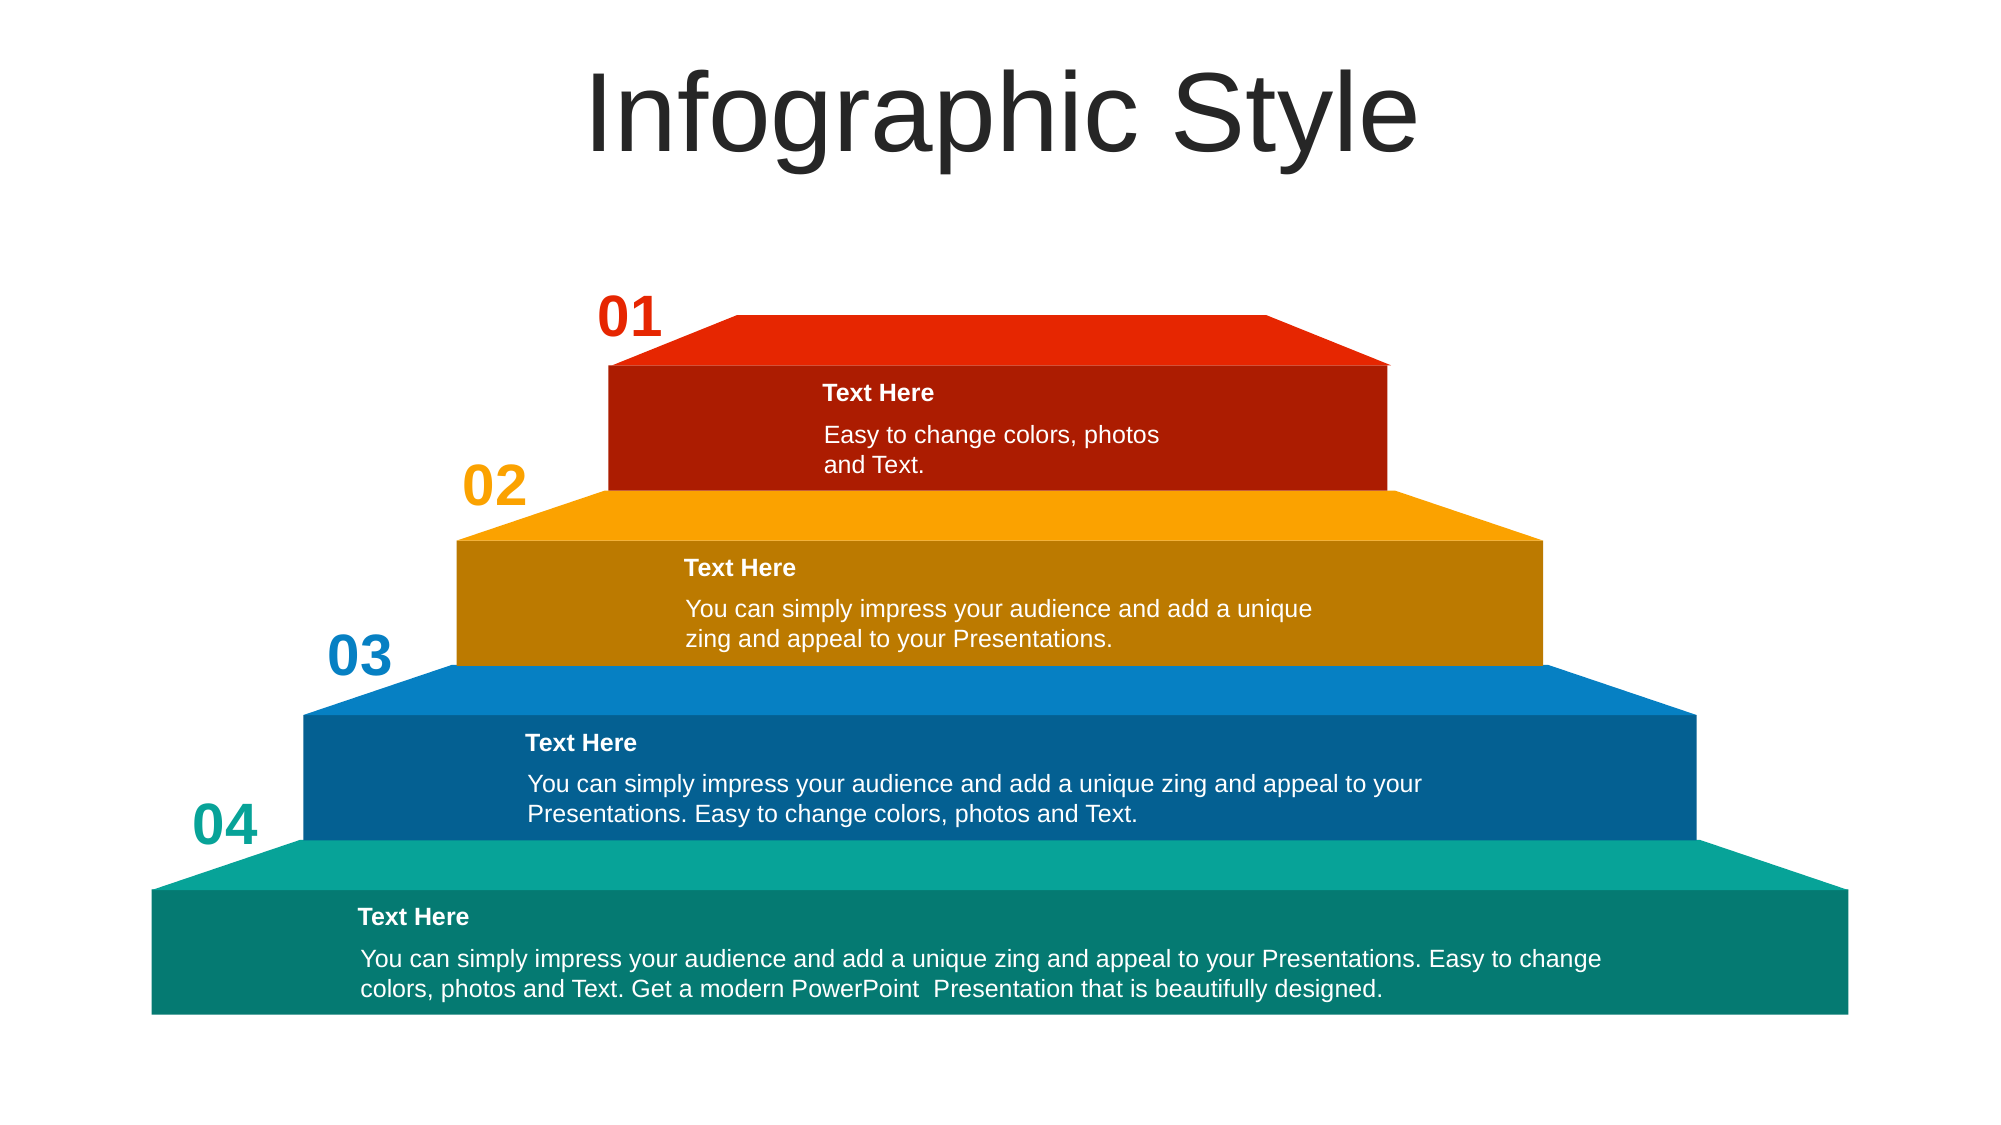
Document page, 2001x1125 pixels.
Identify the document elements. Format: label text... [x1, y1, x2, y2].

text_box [669, 543, 1352, 662]
text_box 04 [170, 778, 281, 839]
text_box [807, 369, 1216, 487]
text_box 01 [575, 270, 686, 356]
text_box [303, 664, 1697, 841]
text_box 03 [305, 609, 416, 664]
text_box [608, 315, 1392, 491]
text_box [456, 490, 1544, 666]
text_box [510, 718, 1507, 837]
text_box 02 [440, 439, 551, 525]
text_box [342, 893, 1672, 1011]
list Infographic Style [53, 55, 1952, 175]
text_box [151, 839, 1849, 1015]
